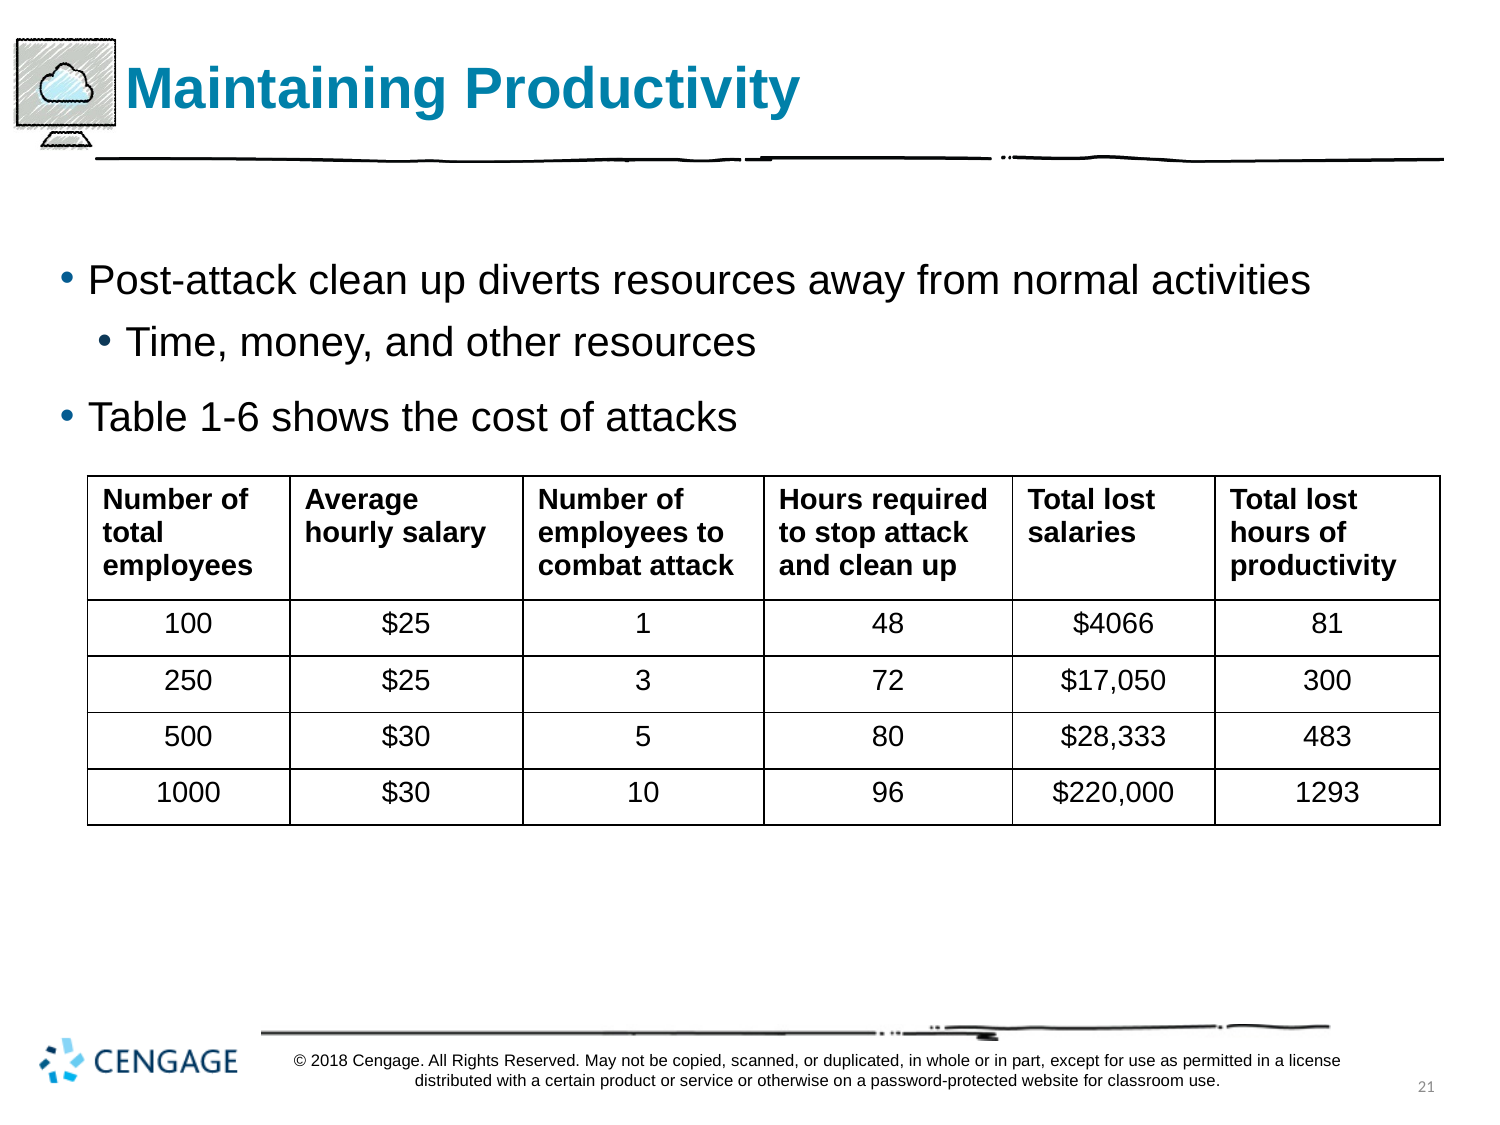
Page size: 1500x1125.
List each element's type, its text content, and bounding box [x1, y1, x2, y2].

table_cell 483 [1216, 713, 1439, 768]
table_cell 250 [88, 657, 289, 712]
picture [261, 1024, 1331, 1041]
table_header Total lost salaries [1013, 477, 1214, 599]
table_cell 80 [765, 713, 1012, 768]
table_cell 1 [524, 601, 763, 655]
table_cell 500 [88, 713, 289, 768]
picture [95, 155, 1444, 163]
table_cell 72 [765, 657, 1012, 712]
table_cell 300 [1216, 657, 1439, 712]
table_cell 3 [524, 657, 763, 712]
table_header Number of employees to combat attack [524, 477, 763, 599]
table_cell 10 [524, 770, 763, 824]
table_cell $17,050 [1013, 657, 1214, 712]
table_header Hours required to stop attack and clean up [765, 477, 1012, 599]
table_header Total lost hours of productivity [1216, 477, 1439, 599]
table_cell 48 [765, 601, 1012, 655]
table_header Number of total employees [88, 477, 289, 599]
table_cell $4066 [1013, 601, 1214, 655]
table_cell $25 [291, 657, 522, 712]
table_cell 5 [524, 713, 763, 768]
table_cell $25 [291, 601, 522, 655]
picture [19, 1024, 250, 1096]
table_cell 96 [765, 770, 1012, 824]
table_cell $28,333 [1013, 713, 1214, 768]
table_cell $30 [291, 770, 522, 824]
list Post-attack clean up diverts resources away from normal activities Time, money, and other resources Table 1-6 shows the cost of attacks [59, 252, 1441, 442]
table_cell 1293 [1216, 770, 1439, 824]
table_cell 81 [1216, 601, 1439, 655]
table_header Average hourly salary [291, 477, 522, 599]
picture [13, 36, 117, 151]
table_cell 1000 [88, 770, 289, 824]
table_cell 100 [88, 601, 289, 655]
title Maintaining Productivity [125, 60, 1442, 121]
table_cell $30 [291, 713, 522, 768]
footer © 2018 Cengage. All Rights Reserved. May not be copied, scanned, or duplicated, in whole or in part, except for use as permitted in a license distributed with a certain product or service or otherwise on a password-protected website for classroom use. [262, 1050, 1375, 1091]
table_cell $220,000 [1013, 770, 1214, 824]
